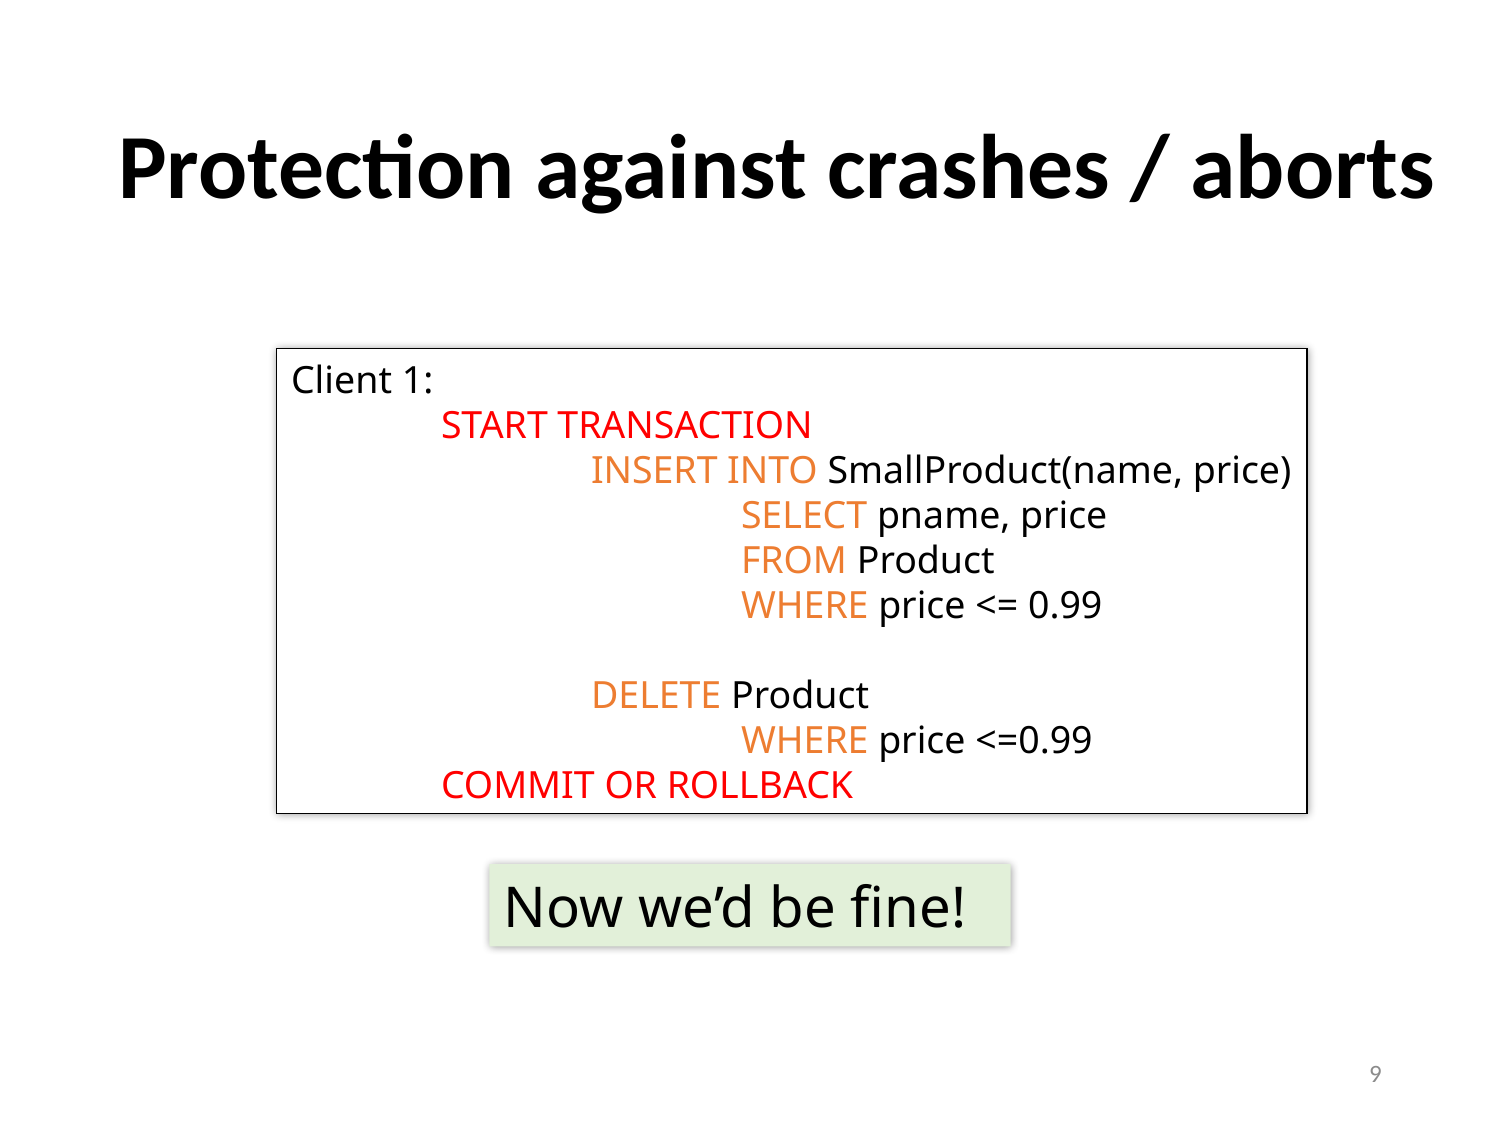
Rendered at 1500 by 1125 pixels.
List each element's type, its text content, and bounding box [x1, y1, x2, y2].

slide_number 9 [1059, 1042, 1397, 1103]
text_box Now we’d be fine! [489, 864, 1011, 947]
text_box Client 1: START TRANSACTION INSERT INTO SmallProduct(name, price) SELECT pname, price FROM Product WHERE price <= 0.99 DELETE Product WHERE price <=0.99 COMMIT OR ROLLBACK [276, 348, 1307, 814]
title Protection against crashes / aborts [103, 59, 1500, 278]
